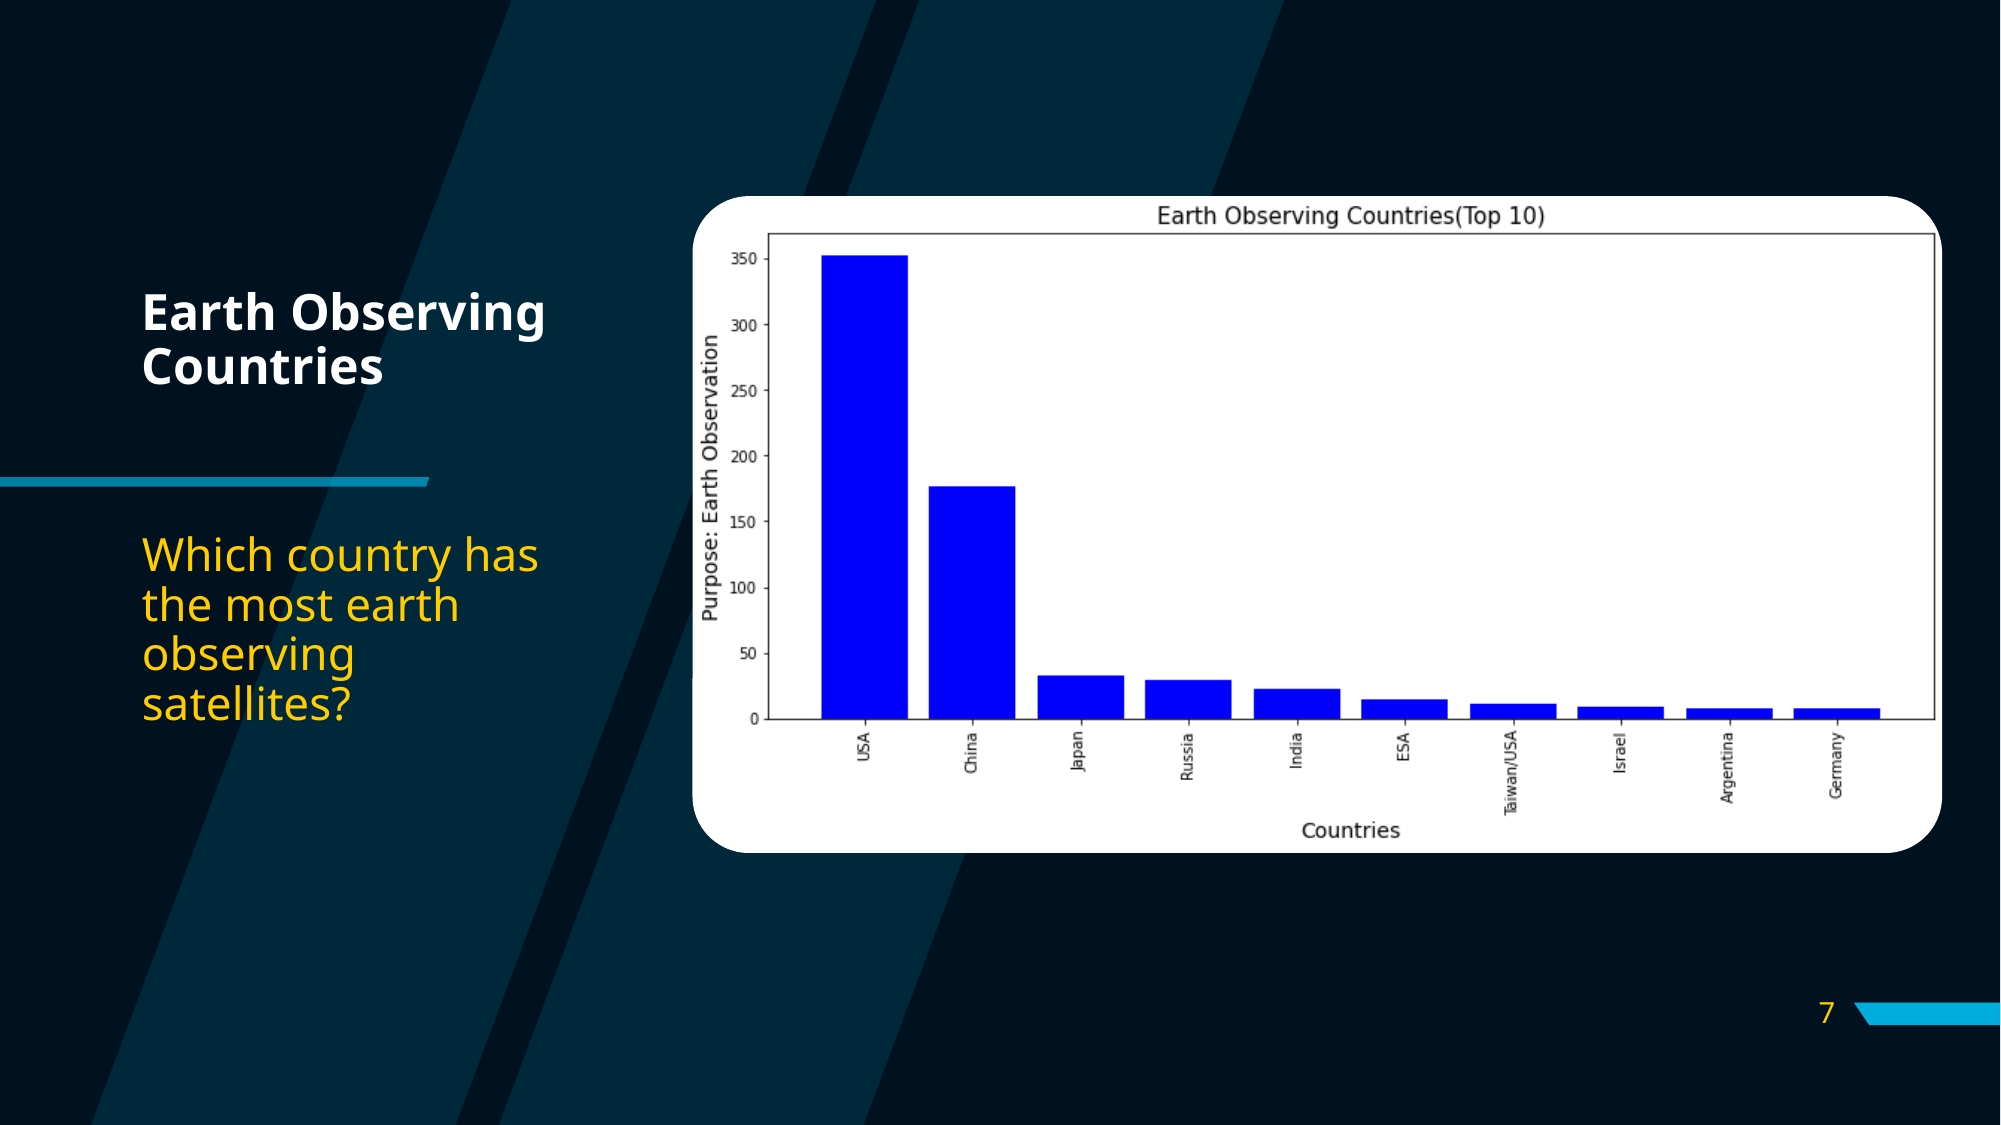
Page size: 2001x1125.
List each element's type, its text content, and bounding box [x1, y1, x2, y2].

title Earth Observing Countries [126, 216, 692, 467]
list Which country has the most earth observing satellites? [126, 524, 591, 879]
slide_number 7 [1760, 984, 1851, 1045]
picture [691, 196, 1943, 853]
